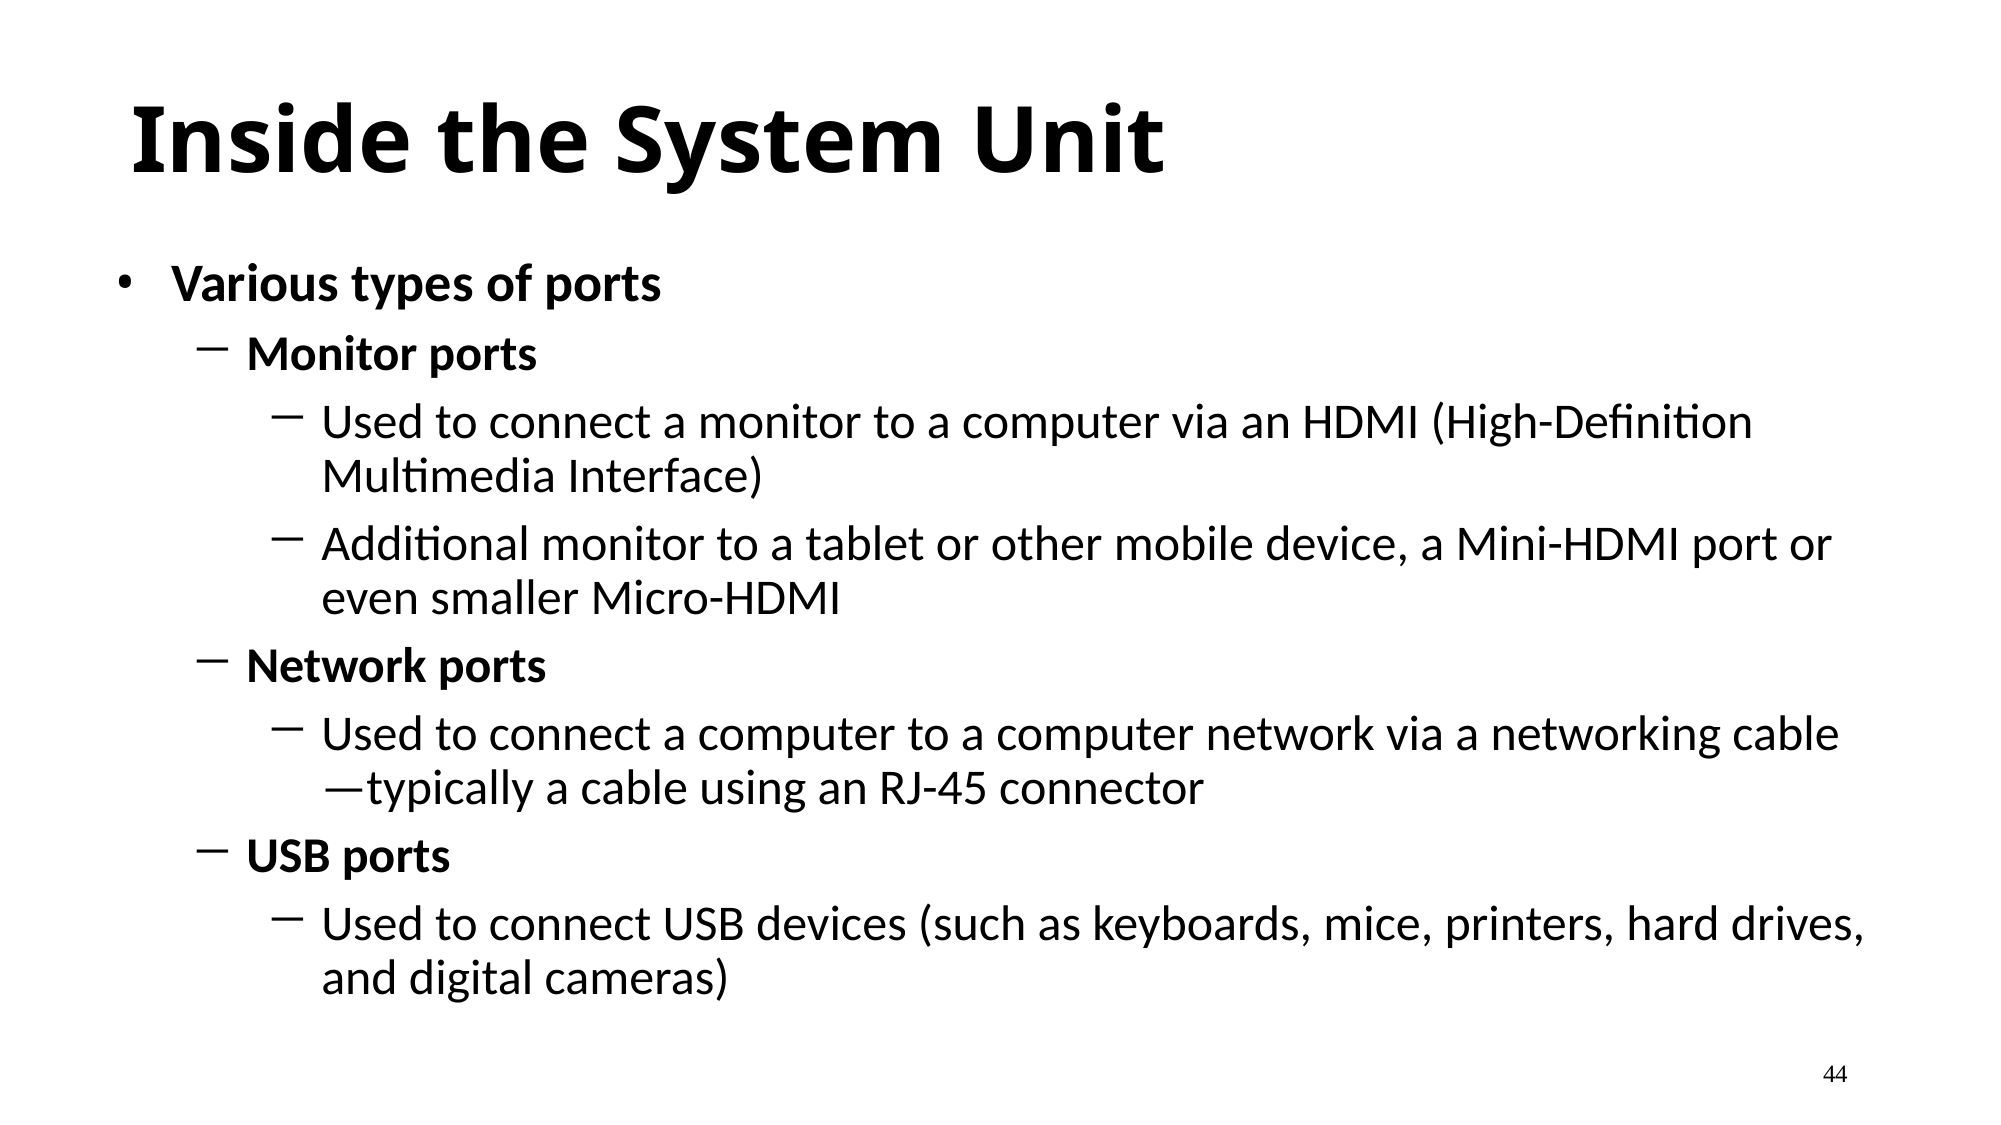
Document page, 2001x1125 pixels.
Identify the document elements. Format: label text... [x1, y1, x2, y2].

slide_number 44 [1412, 1042, 1863, 1103]
title Inside the System Unit [129, 11, 1871, 237]
list Various types of ports Monitor ports Used to connect a monitor to a computer via an HDMI (High-Definition Multimedia Interface) Additional monitor to a tablet or other mobile device, a Mini-HDMI port or even smaller Micro-HDMI Network ports Used to connect a computer to a computer network via a networking cable—typically a cable using an RJ-45 connector USB ports Used to connect USB devices (such as keyboards, mice, printers, hard drives, and digital cameras) [112, 240, 1871, 1089]
